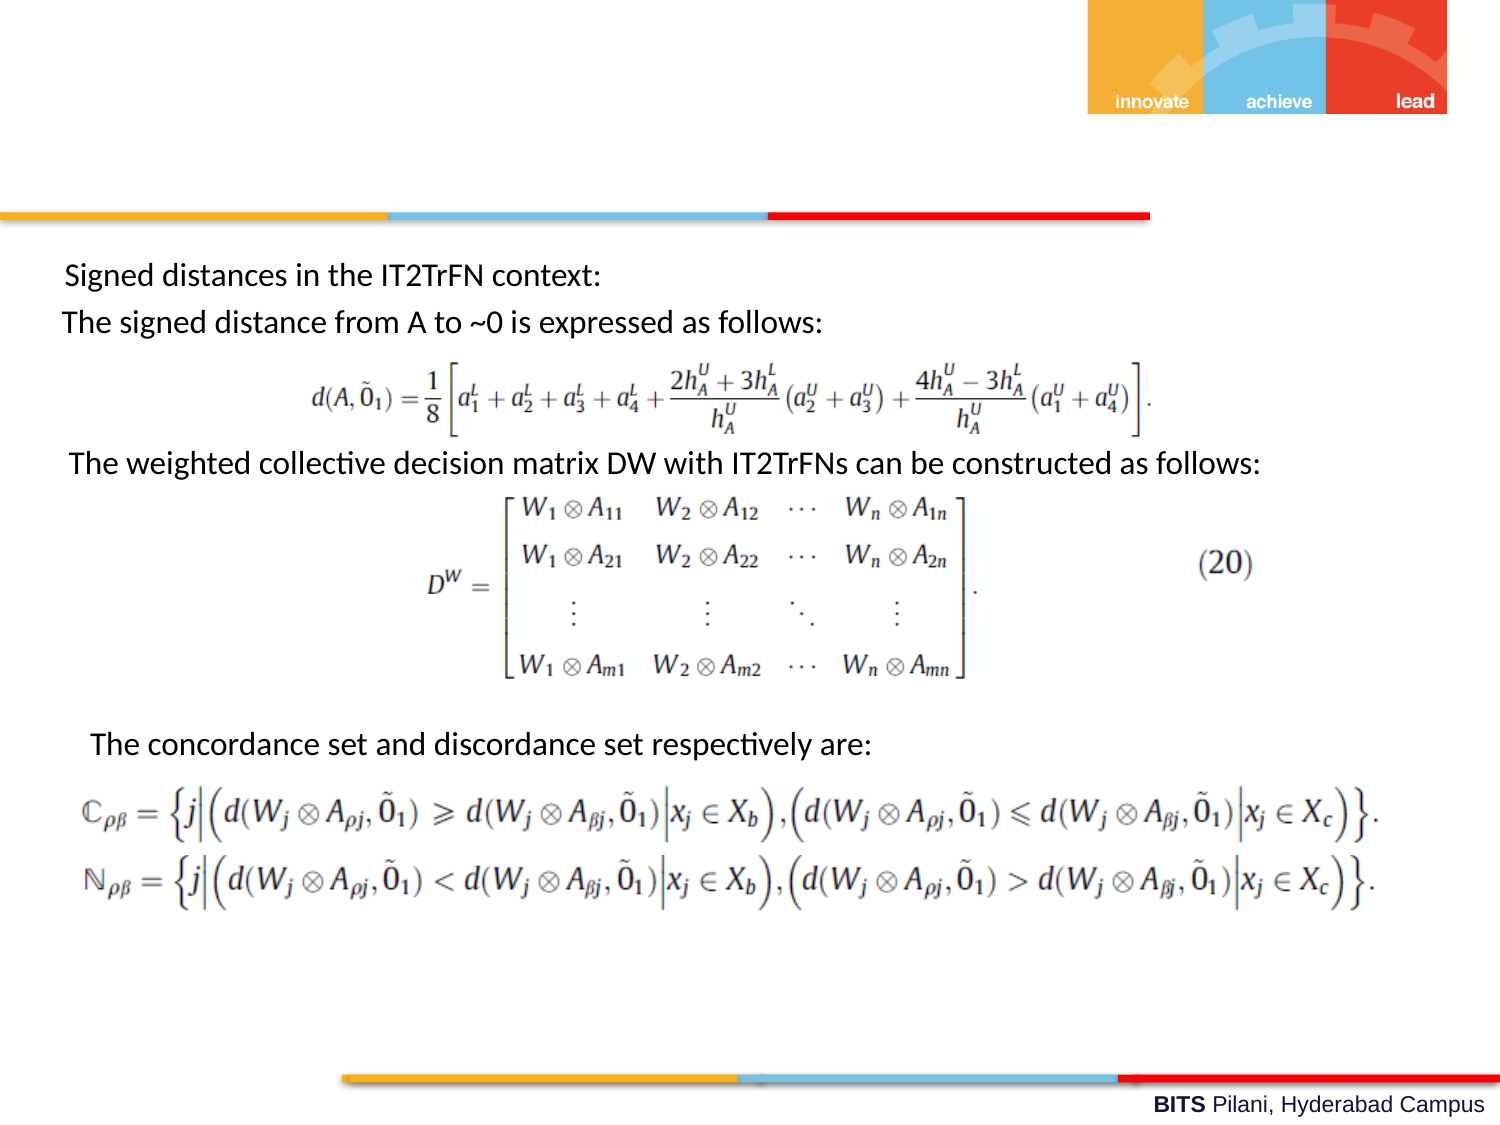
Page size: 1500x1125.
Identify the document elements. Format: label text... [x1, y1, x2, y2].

picture [1087, 0, 1448, 114]
picture [1183, 538, 1269, 604]
text_box The weighted collective decision matrix DW with IT2TrFNs can be constructed as follows: [53, 433, 1279, 489]
picture [70, 855, 1390, 923]
picture [409, 491, 985, 693]
text_box Signed distances in the IT2TrFN context: [49, 246, 618, 292]
text_box The signed distance from A to ~0 is expressed as follows: [46, 292, 1273, 348]
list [304, 351, 1185, 458]
picture [58, 773, 1386, 849]
text_box The concordance set and discordance set respectively are: [75, 714, 889, 770]
